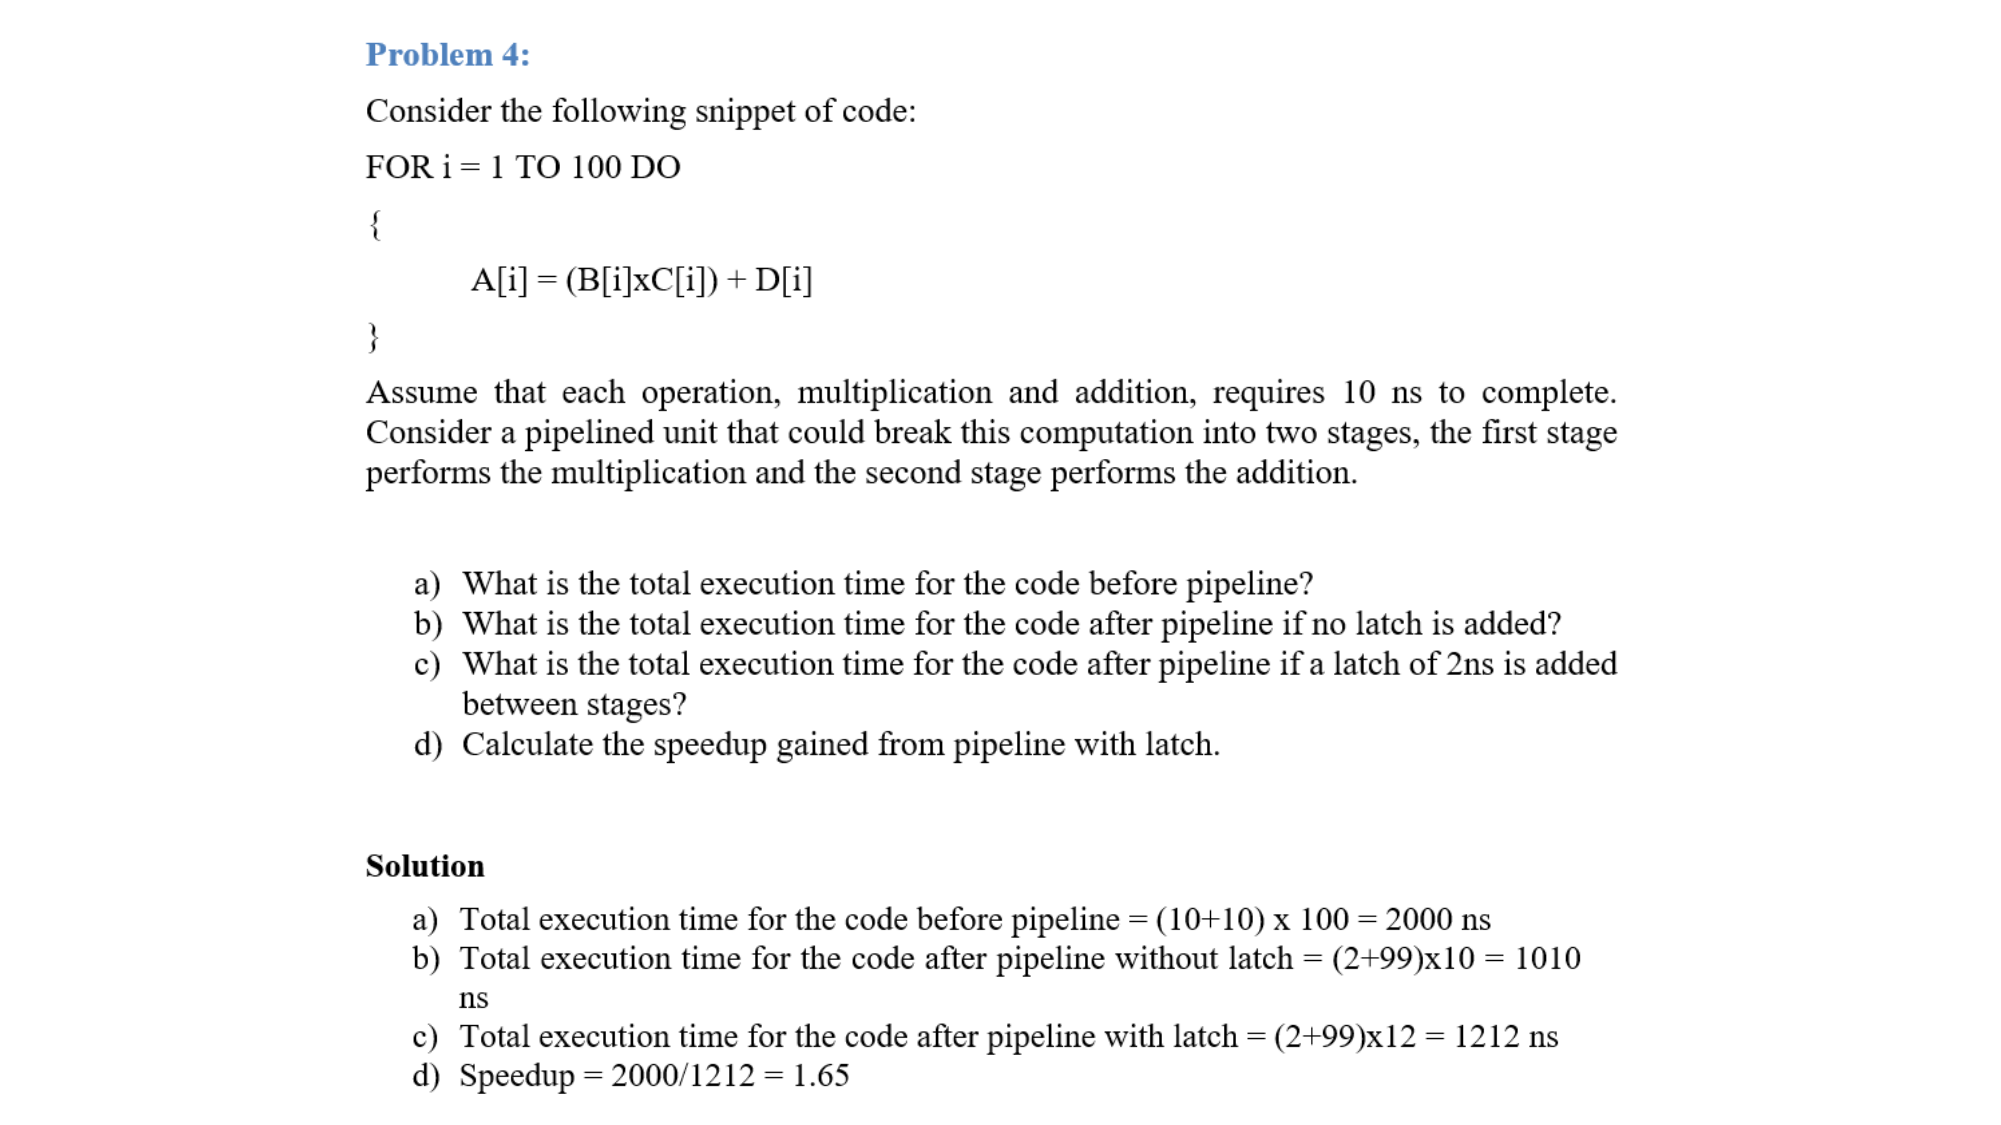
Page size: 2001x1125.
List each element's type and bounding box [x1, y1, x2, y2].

picture [362, 39, 1638, 774]
picture [362, 839, 1588, 1107]
